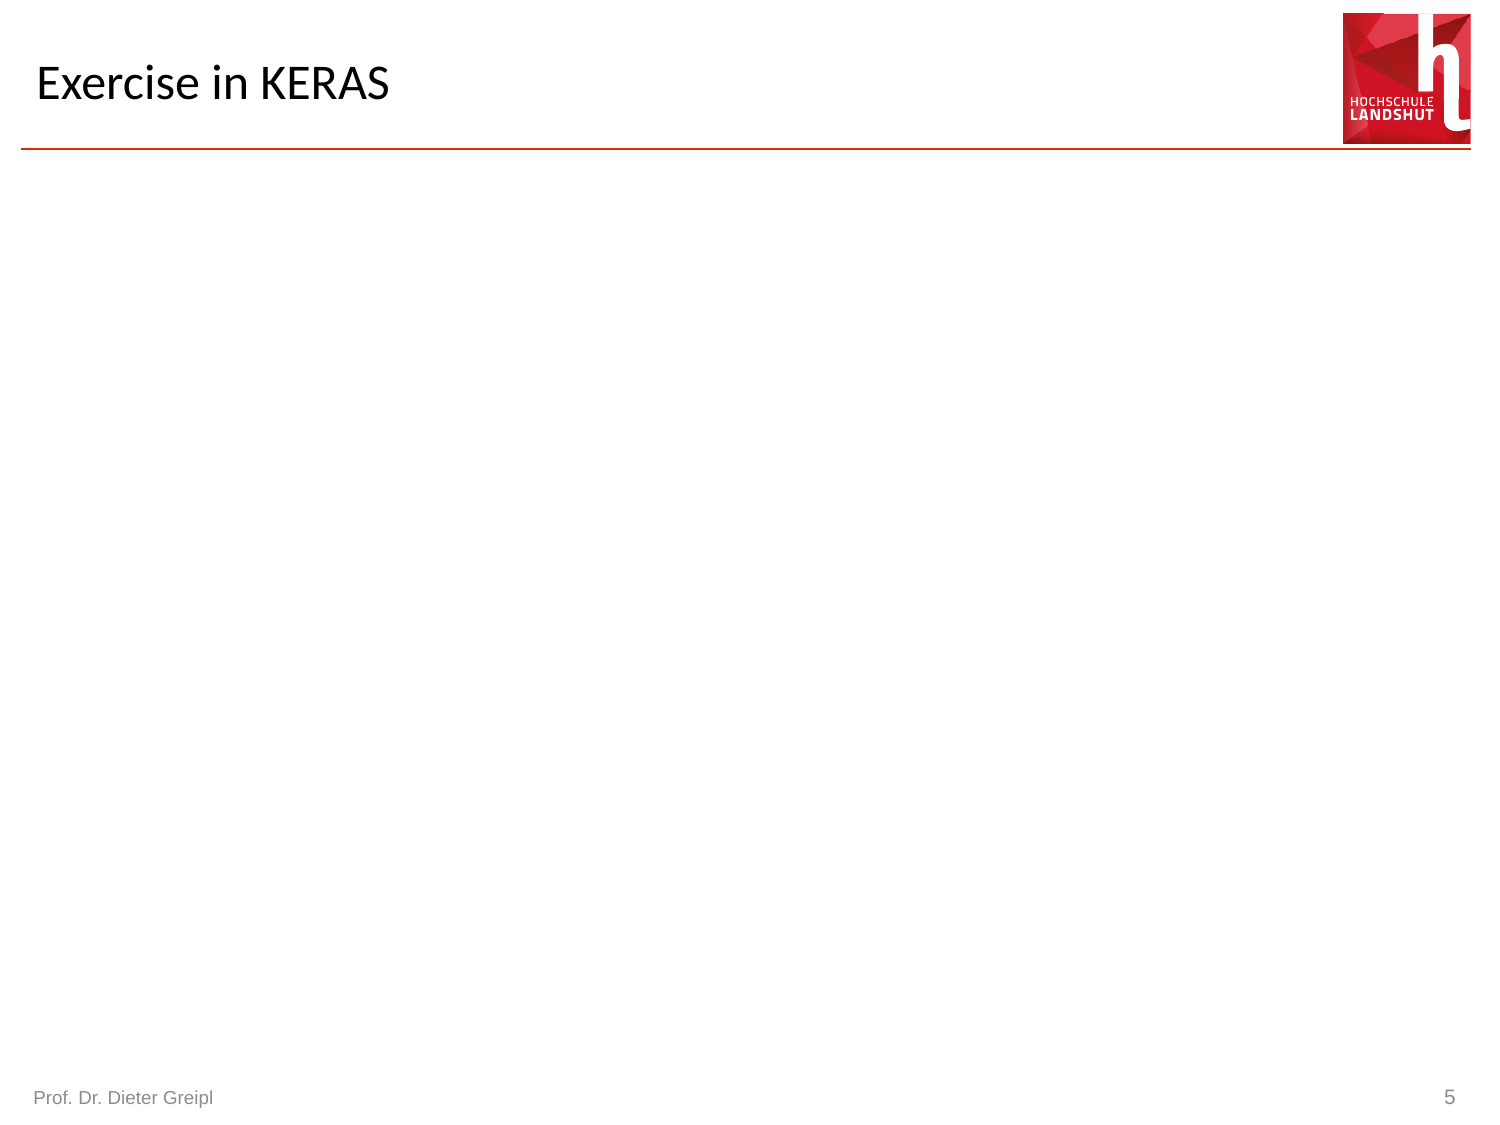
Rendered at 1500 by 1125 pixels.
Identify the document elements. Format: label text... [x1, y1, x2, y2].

title Exercise in KERAS [21, 9, 1344, 149]
slide_number 5 [1120, 1073, 1471, 1119]
footer Prof. Dr. Dieter Greipl [18, 1073, 373, 1122]
